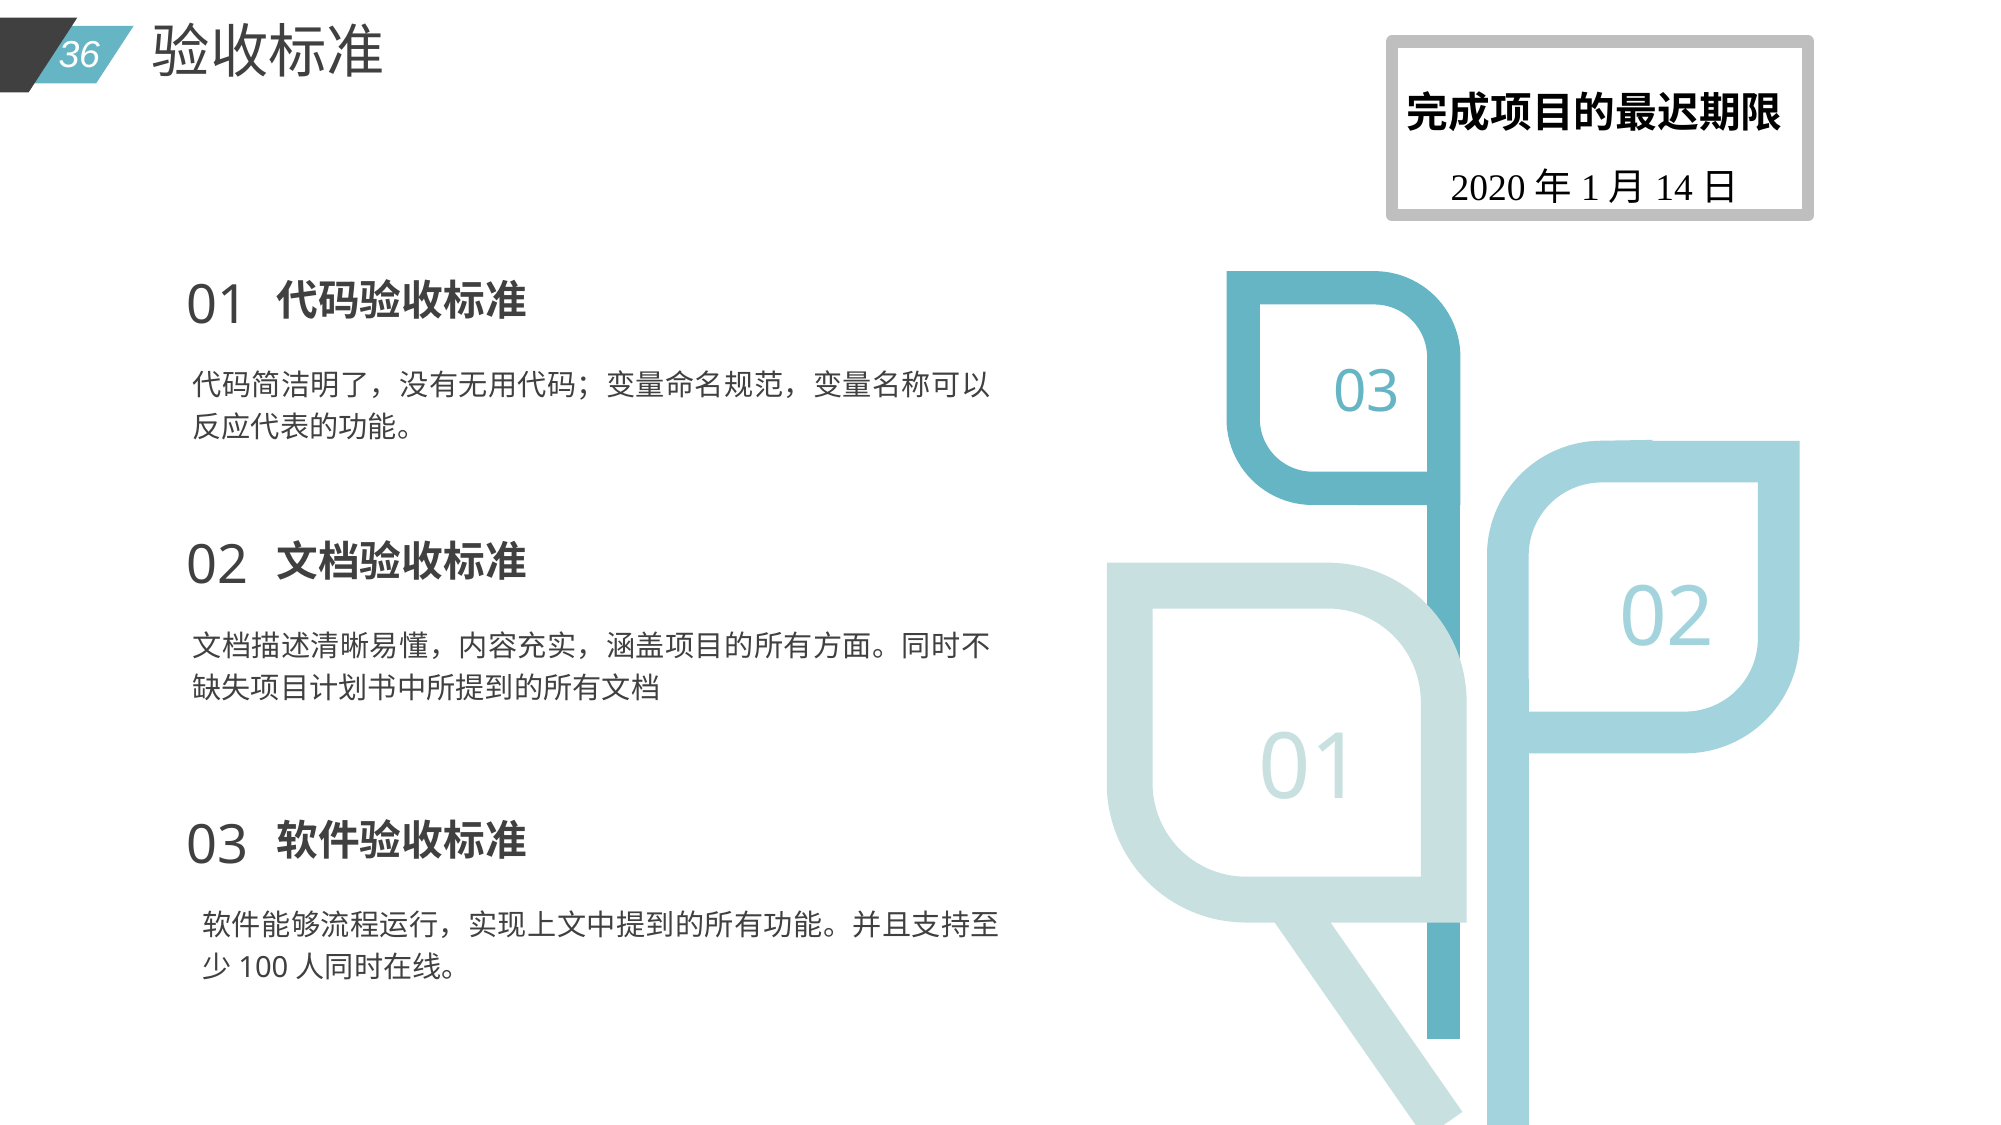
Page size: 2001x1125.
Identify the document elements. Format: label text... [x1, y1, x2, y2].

text_box 文档描述清晰易懂，内容充实，涵盖项目的所有方面。同时不缺失项目计划书中所提到的所有文档 [192, 620, 991, 705]
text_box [1129, 585, 1444, 1125]
text_box 软件验收标准 [276, 813, 602, 868]
text_box 软件能够流程运行，实现上文中提到的所有功能。并且支持至少100人同时在线。 [202, 899, 1000, 984]
text_box 文档验收标准 [276, 534, 602, 589]
text_box 代码验收标准 [276, 273, 602, 328]
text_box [1507, 461, 1779, 1125]
text_box 03 [174, 808, 261, 875]
text_box 完成项目的最迟期限 2020年1月14日 [1392, 41, 1809, 215]
text_box 代码简洁明了，没有无用代码；变量命名规范，变量名称可以反应代表的功能。 [192, 359, 991, 444]
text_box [1243, 287, 1444, 585]
text_box 01 [174, 269, 261, 335]
text_box 验收标准 [137, 6, 400, 91]
text_box 02 [174, 529, 261, 595]
